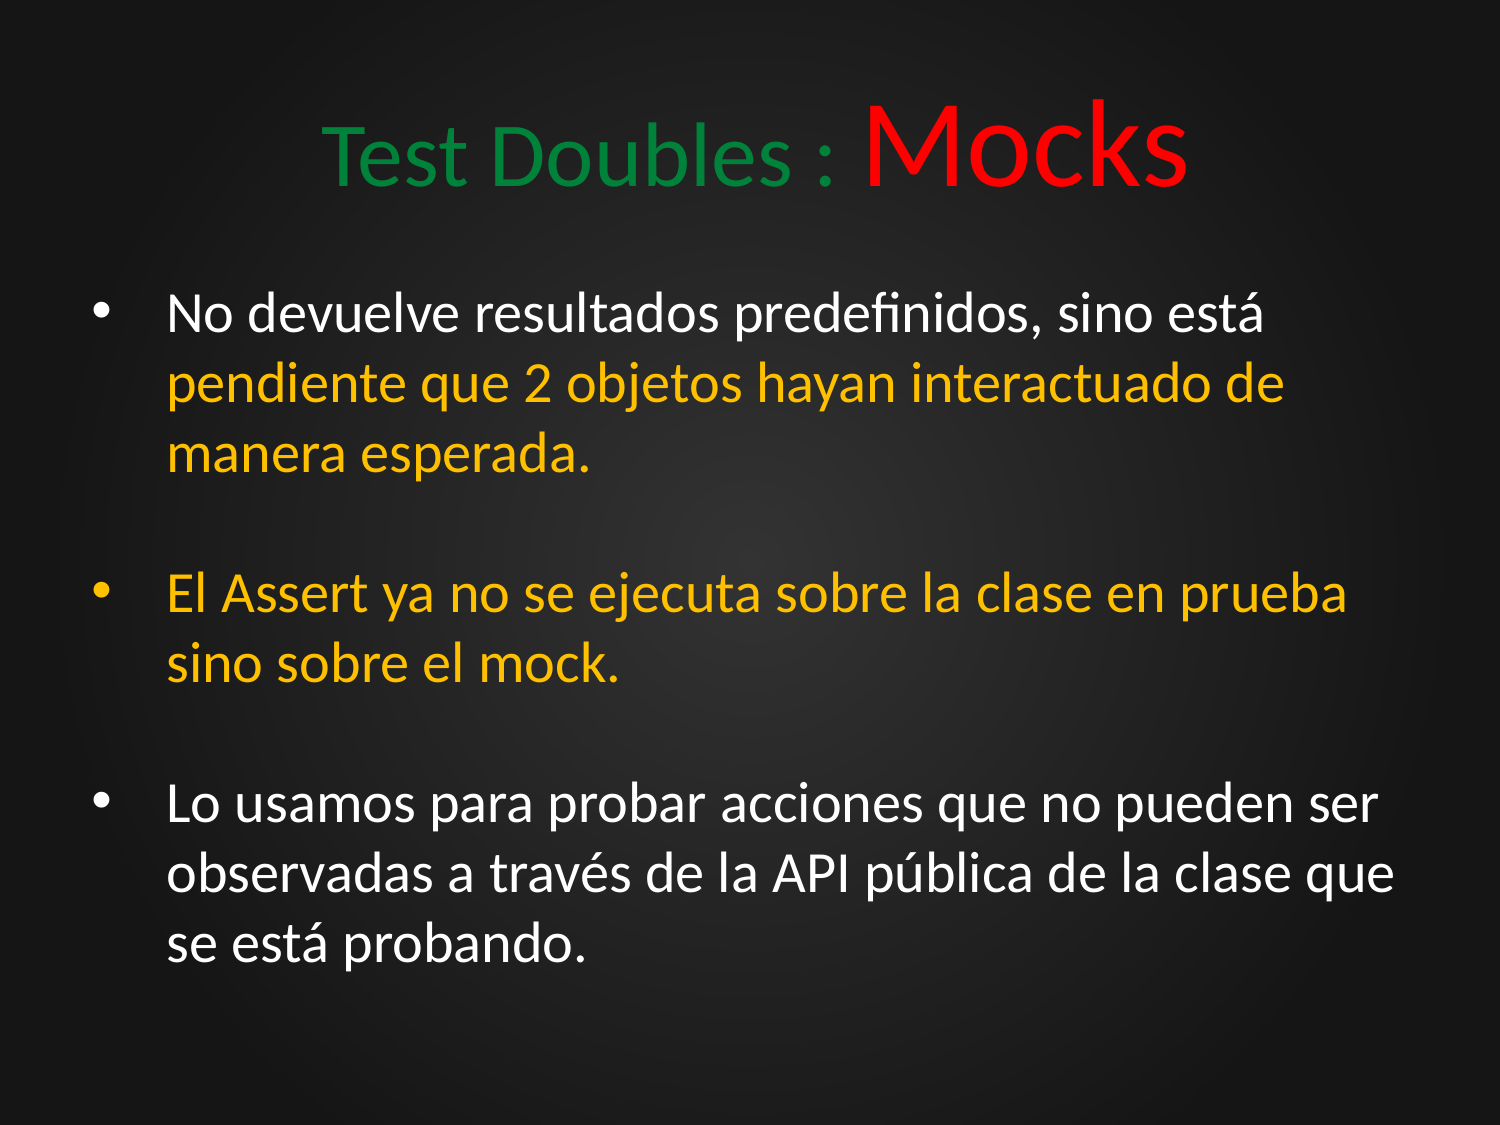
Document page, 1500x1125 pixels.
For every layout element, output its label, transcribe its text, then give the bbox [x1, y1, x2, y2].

picture [0, 0, 1500, 1125]
text_box No devuelve resultados predefinidos, sino está pendiente que 2 objetos hayan interactuado de manera esperada. El Assert ya no se ejecuta sobre la clase en prueba sino sobre el mock. Lo usamos para probar acciones que no pueden ser observadas a través de la API pública de la clase que se está probando. [76, 267, 1424, 982]
title Test Doubles : Mocks [80, 42, 1431, 231]
